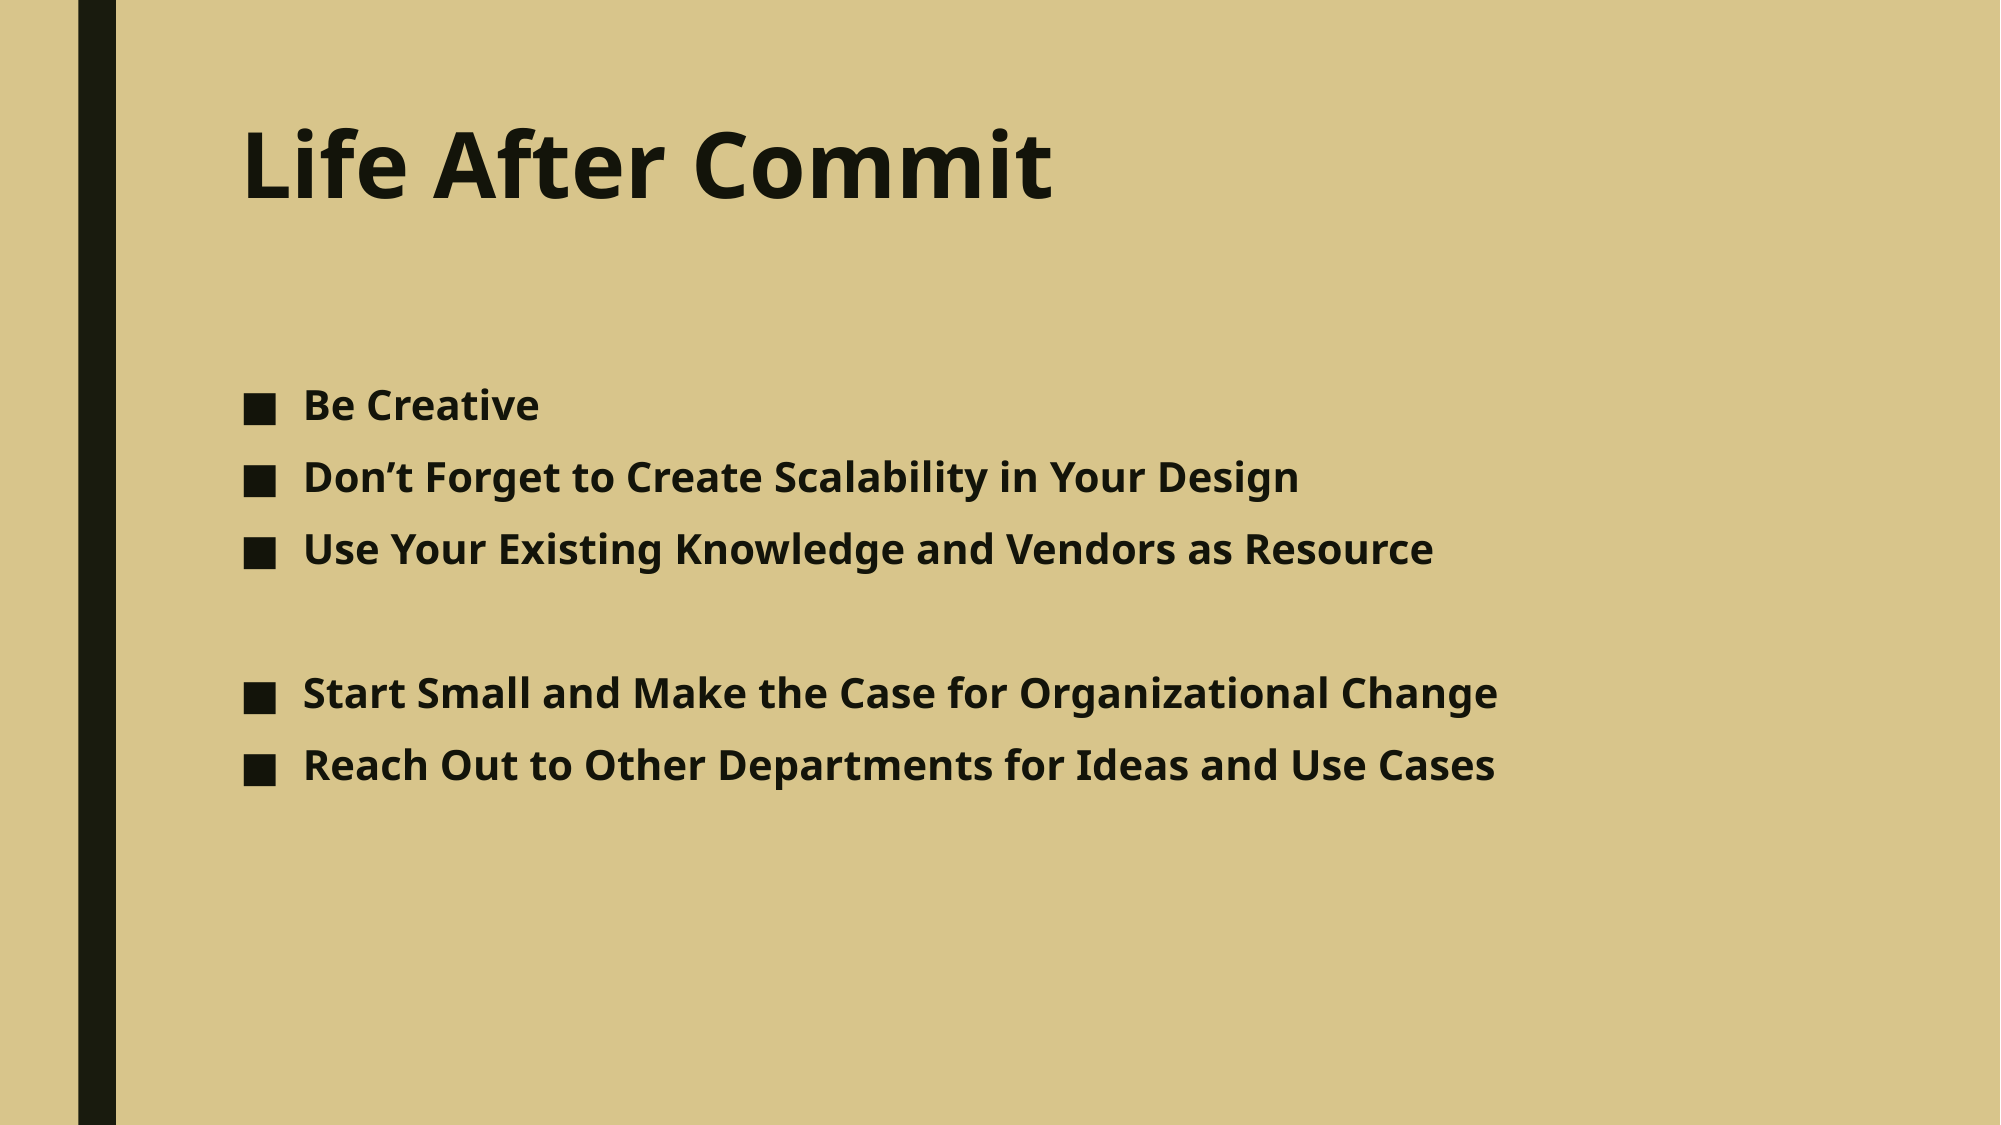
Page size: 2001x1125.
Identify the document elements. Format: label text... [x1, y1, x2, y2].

list Be Creative Don’t Forget to Create Scalability in Your Design Use Your Existing Knowledge and Vendors as Resource Start Small and Make the Case for Organizational Change Reach Out to Other Departments for Ideas and Use Cases [225, 375, 1800, 963]
title Life After Commit [225, 112, 1800, 357]
